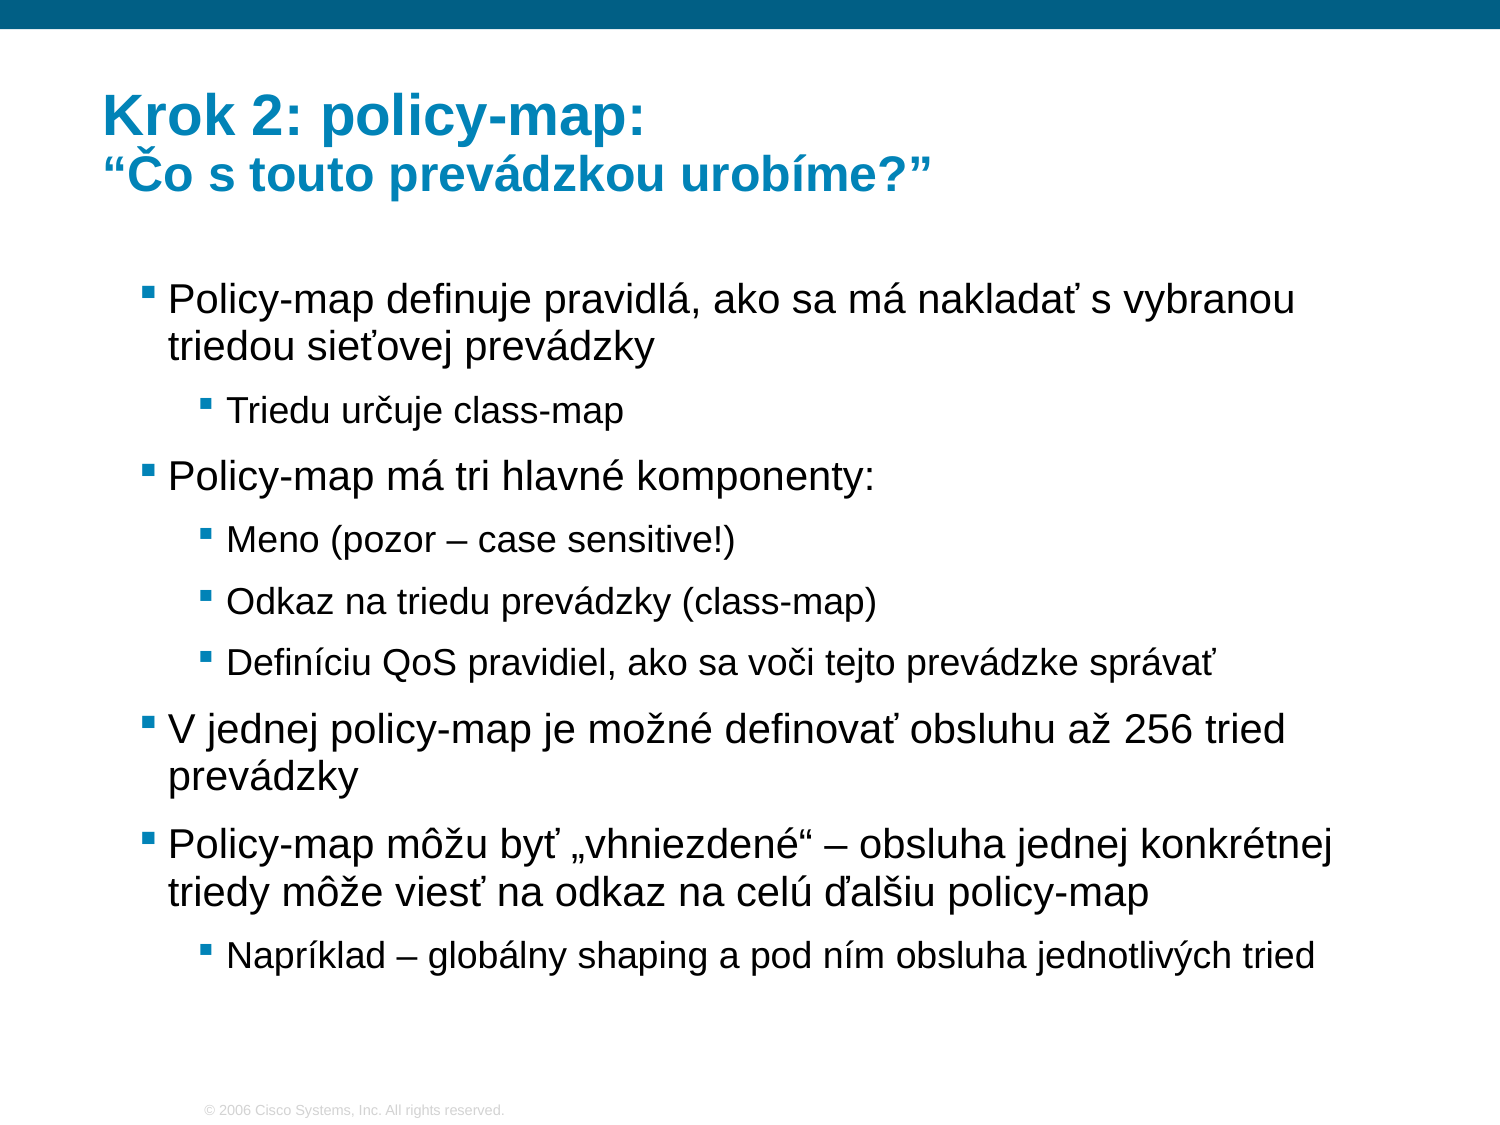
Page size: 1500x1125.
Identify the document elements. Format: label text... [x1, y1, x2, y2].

title Krok 2: policy-map: “Čo s touto prevádzkou urobíme?” [89, 96, 1426, 210]
list Policy-map definuje pravidlá, ako sa má nakladať s vybranou triedou sieťovej prevádzky Triedu určuje class-map Policy-map má tri hlavné komponenty: Meno (pozor – case sensitive!) Odkaz na triedu prevádzky (class-map) Definíciu QoS pravidiel, ako sa voči tejto prevádzke správať V jednej policy-map je možné definovať obsluhu až 256 tried prevádzky Policy-map môžu byť „vhniezdené“ – obsluha jednej konkrétnej triedy môže viesť na odkaz na celú ďalšiu policy-map Napríklad – globálny shaping a pod ním obsluha jednotlivých tried [125, 268, 1447, 1025]
